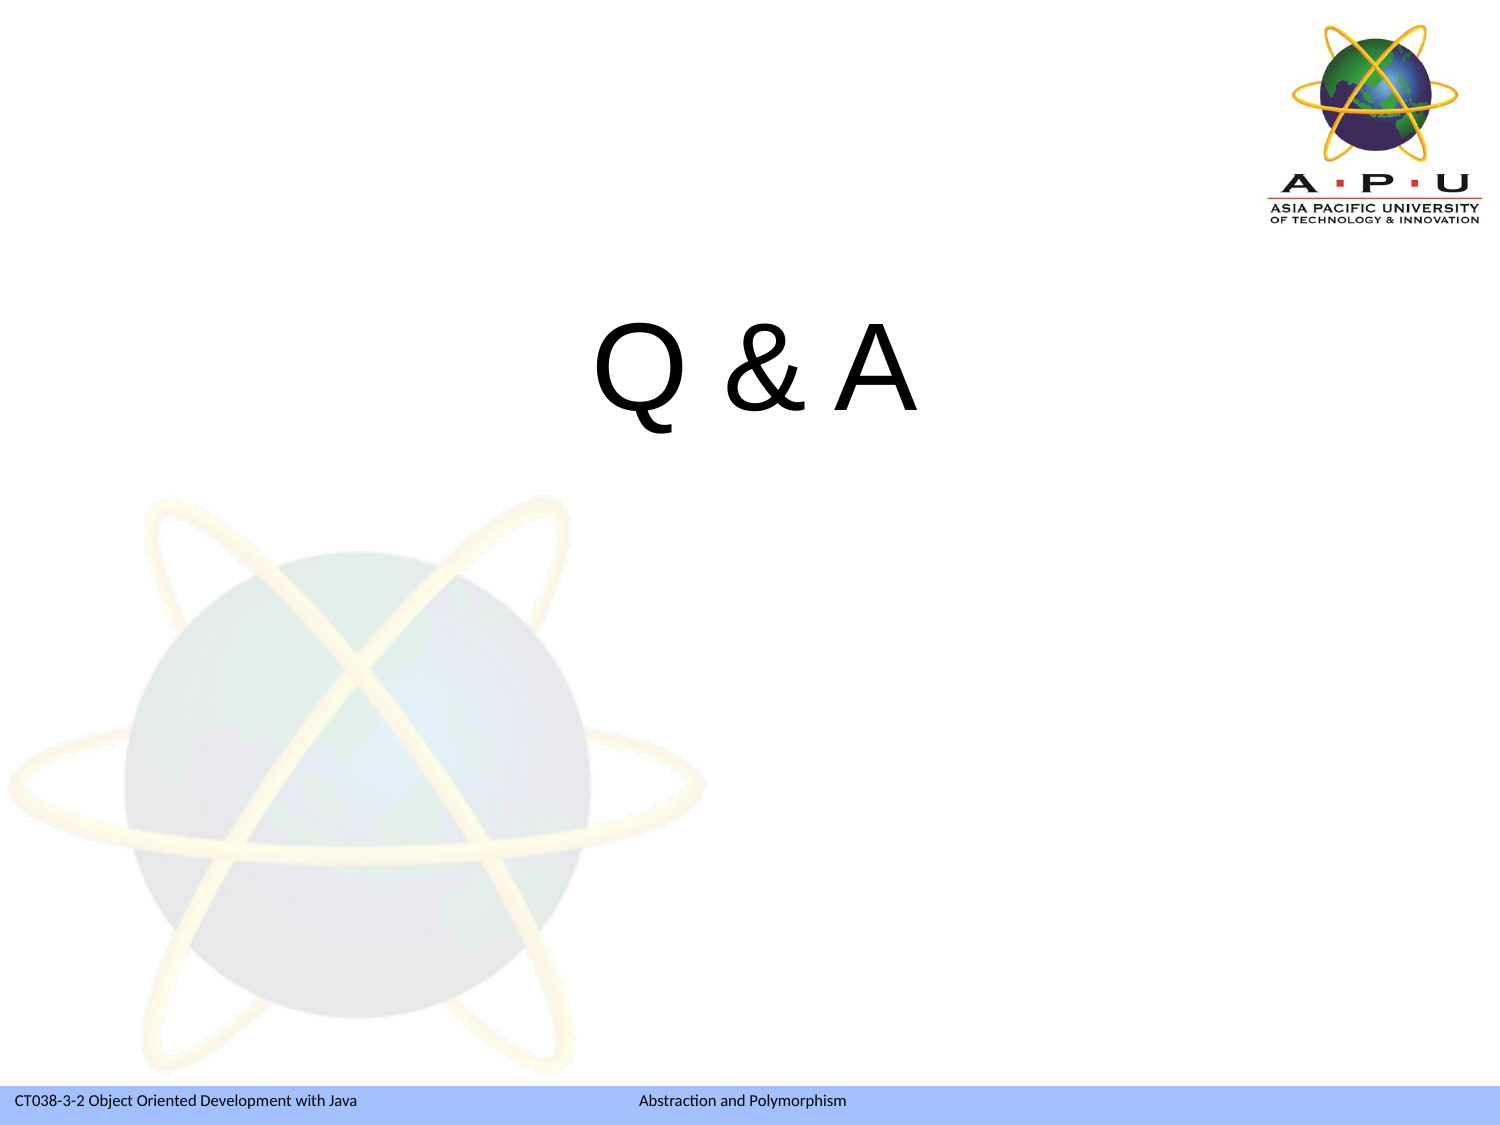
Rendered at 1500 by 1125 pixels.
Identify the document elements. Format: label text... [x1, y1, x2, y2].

list Q & A [79, 278, 1430, 1021]
picture [1251, 0, 1500, 249]
